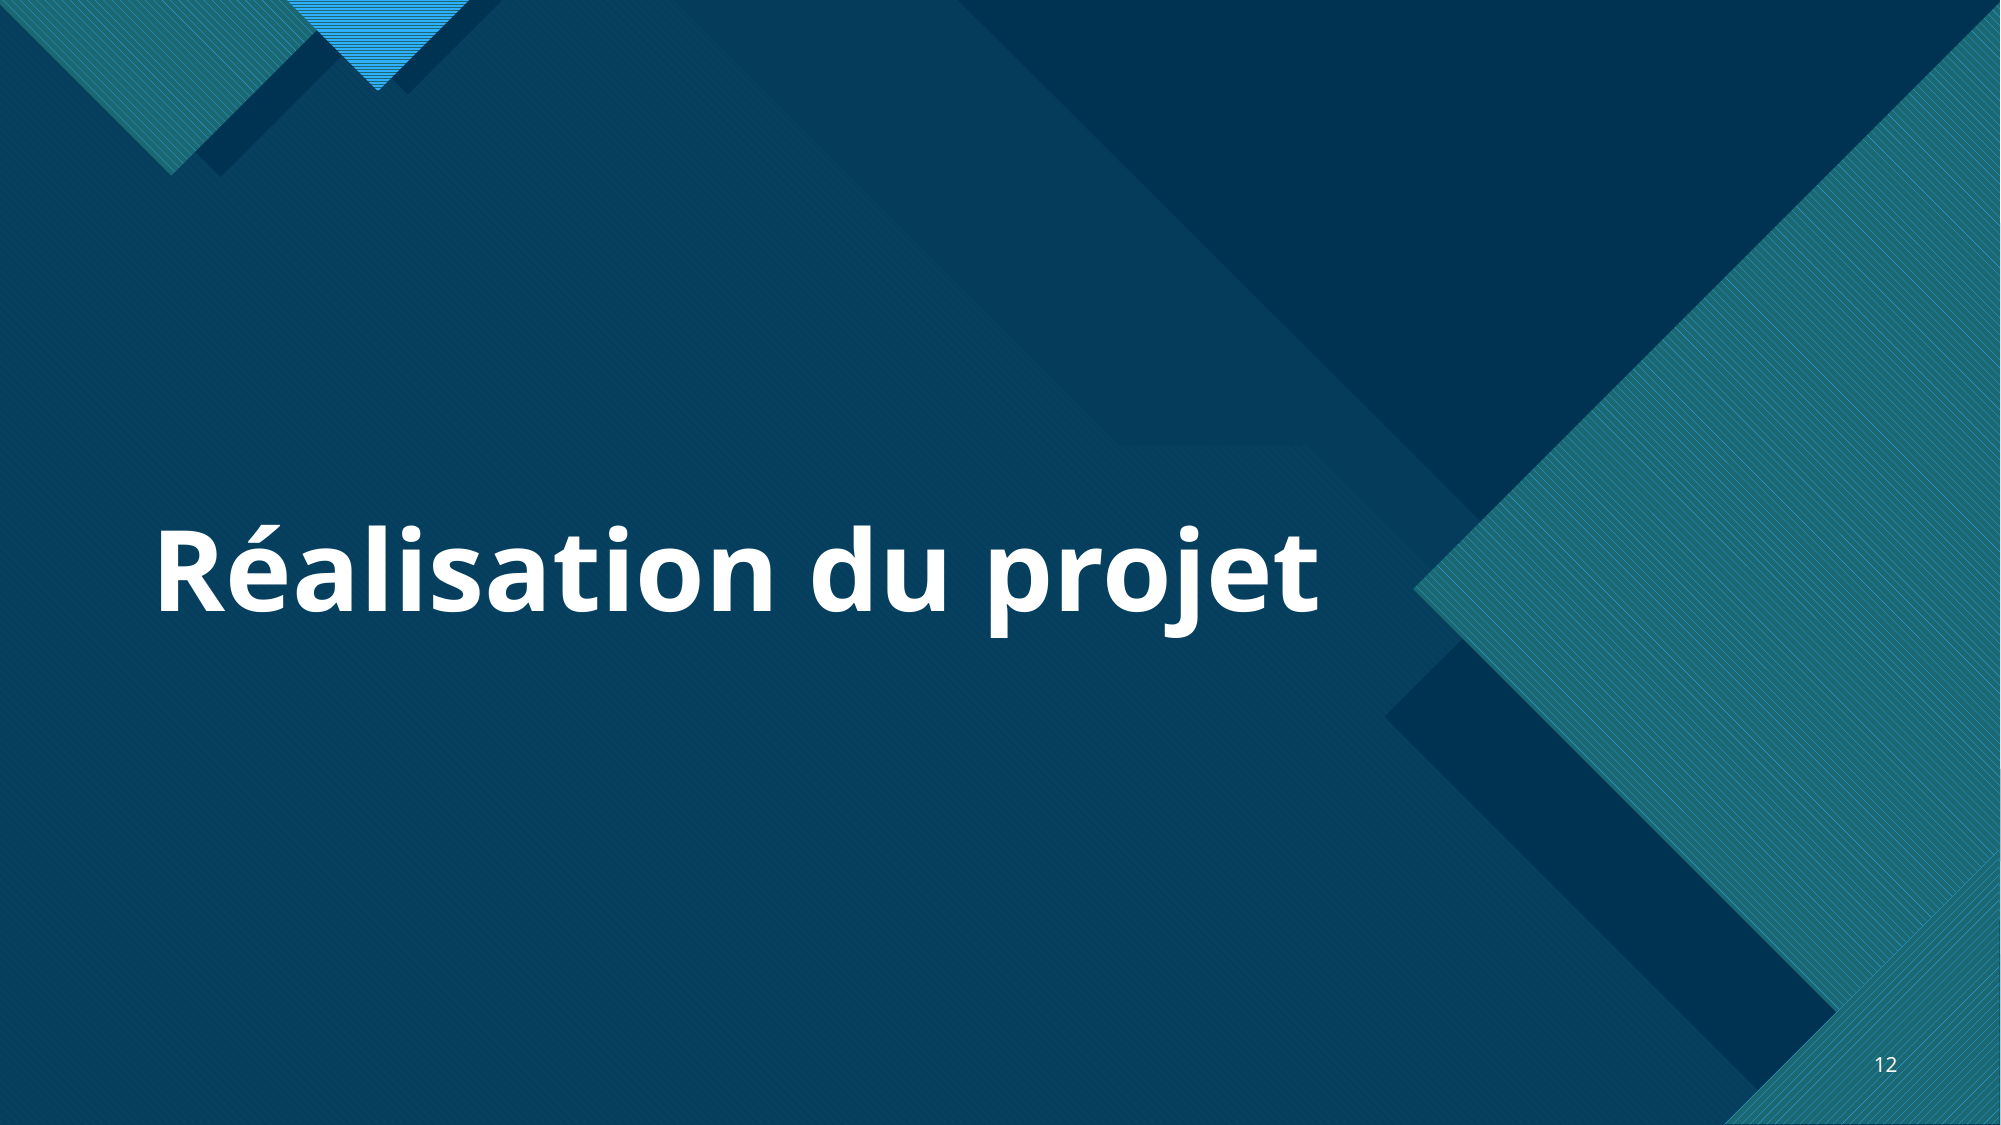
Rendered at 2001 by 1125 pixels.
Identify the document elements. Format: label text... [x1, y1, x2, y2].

title Réalisation du projet [136, 490, 1413, 779]
slide_number 12 [1845, 1035, 1913, 1096]
title QUALITE DE SERVICE CLIENTELE [1415, 427, 2001, 1125]
